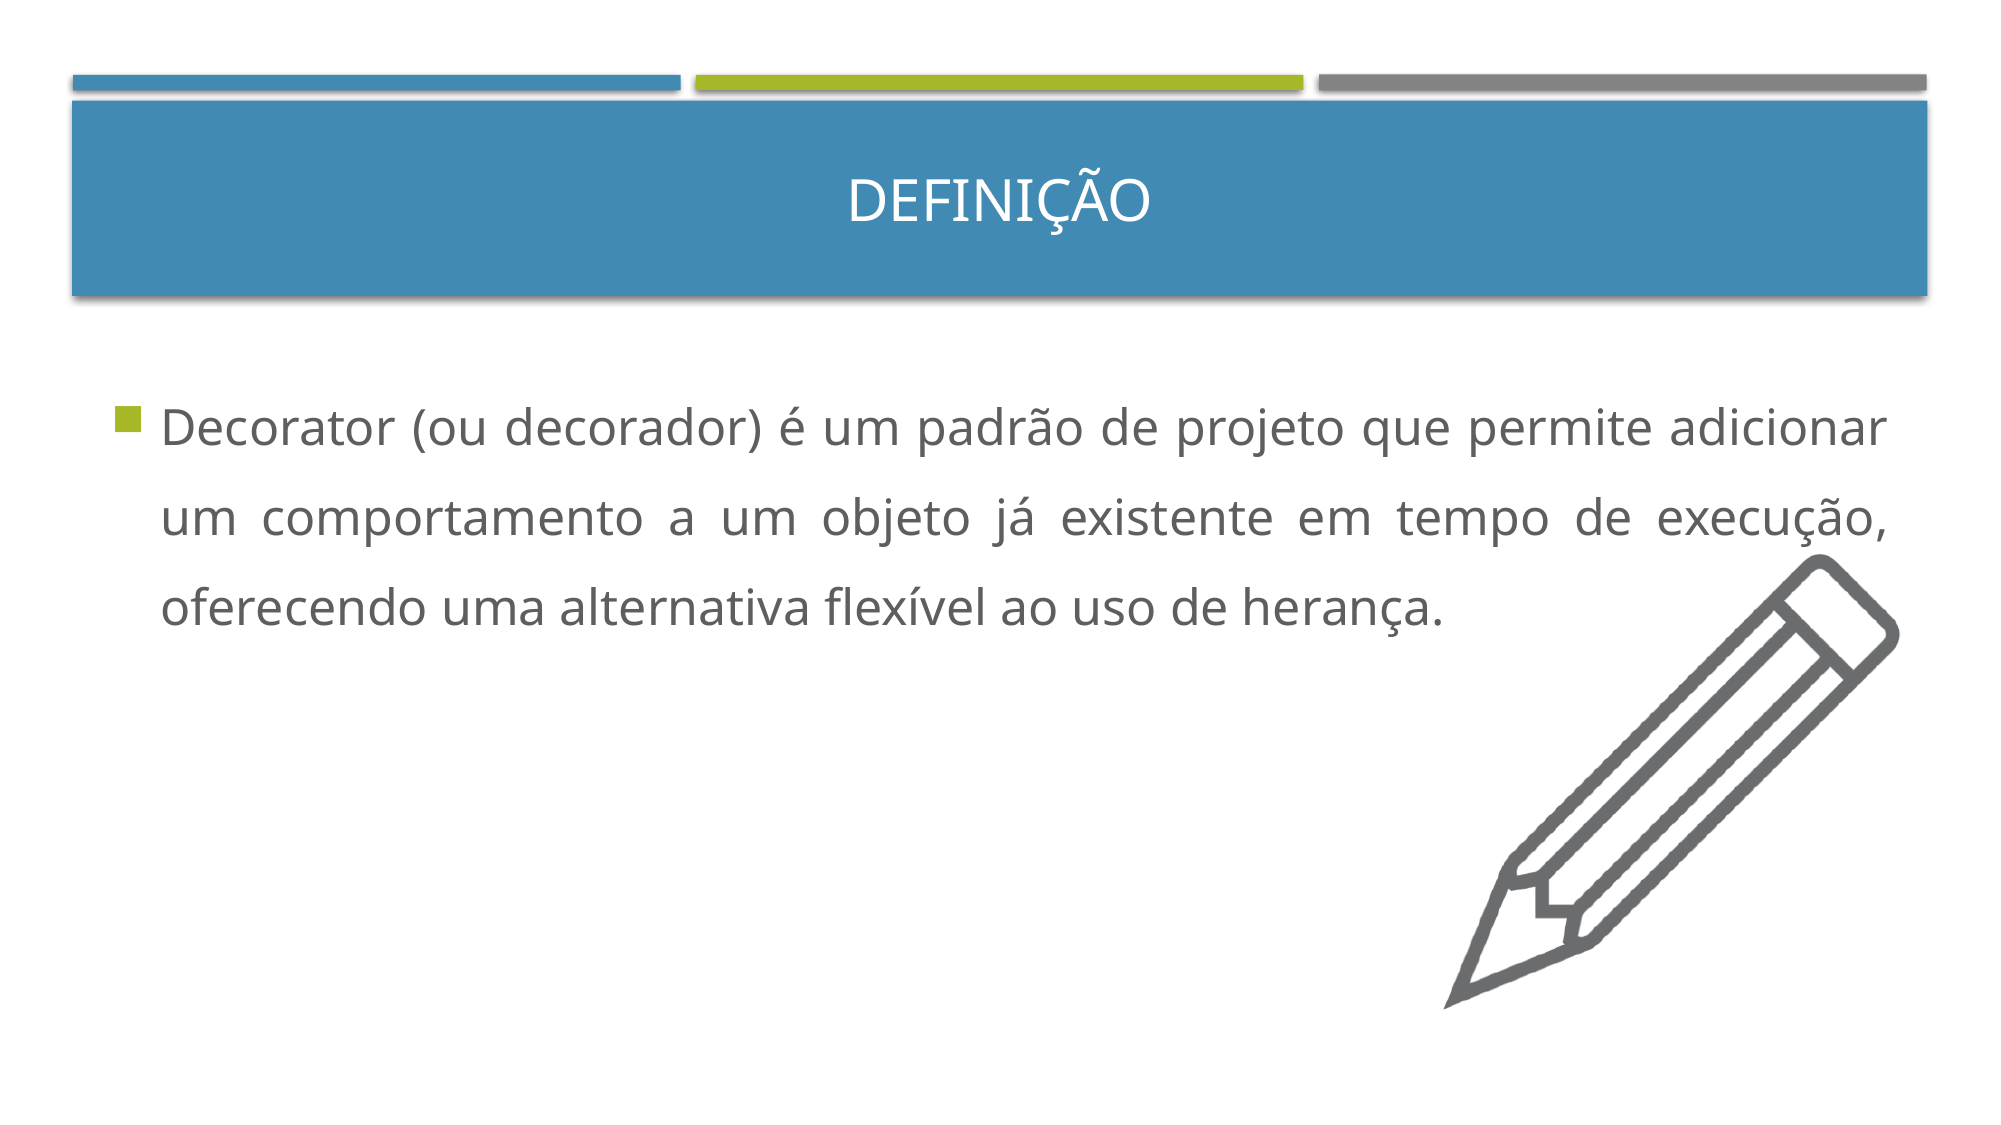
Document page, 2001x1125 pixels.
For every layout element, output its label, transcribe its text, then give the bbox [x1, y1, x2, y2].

picture [1442, 553, 1906, 1011]
list Decorator (ou decorador) é um padrão de projeto que permite adicionar um comportamento a um objeto já existente em tempo de execução, oferecendo uma alternativa flexível ao uso de herança. [95, 357, 1905, 962]
title DEFINIÇÃO [95, 115, 1905, 282]
